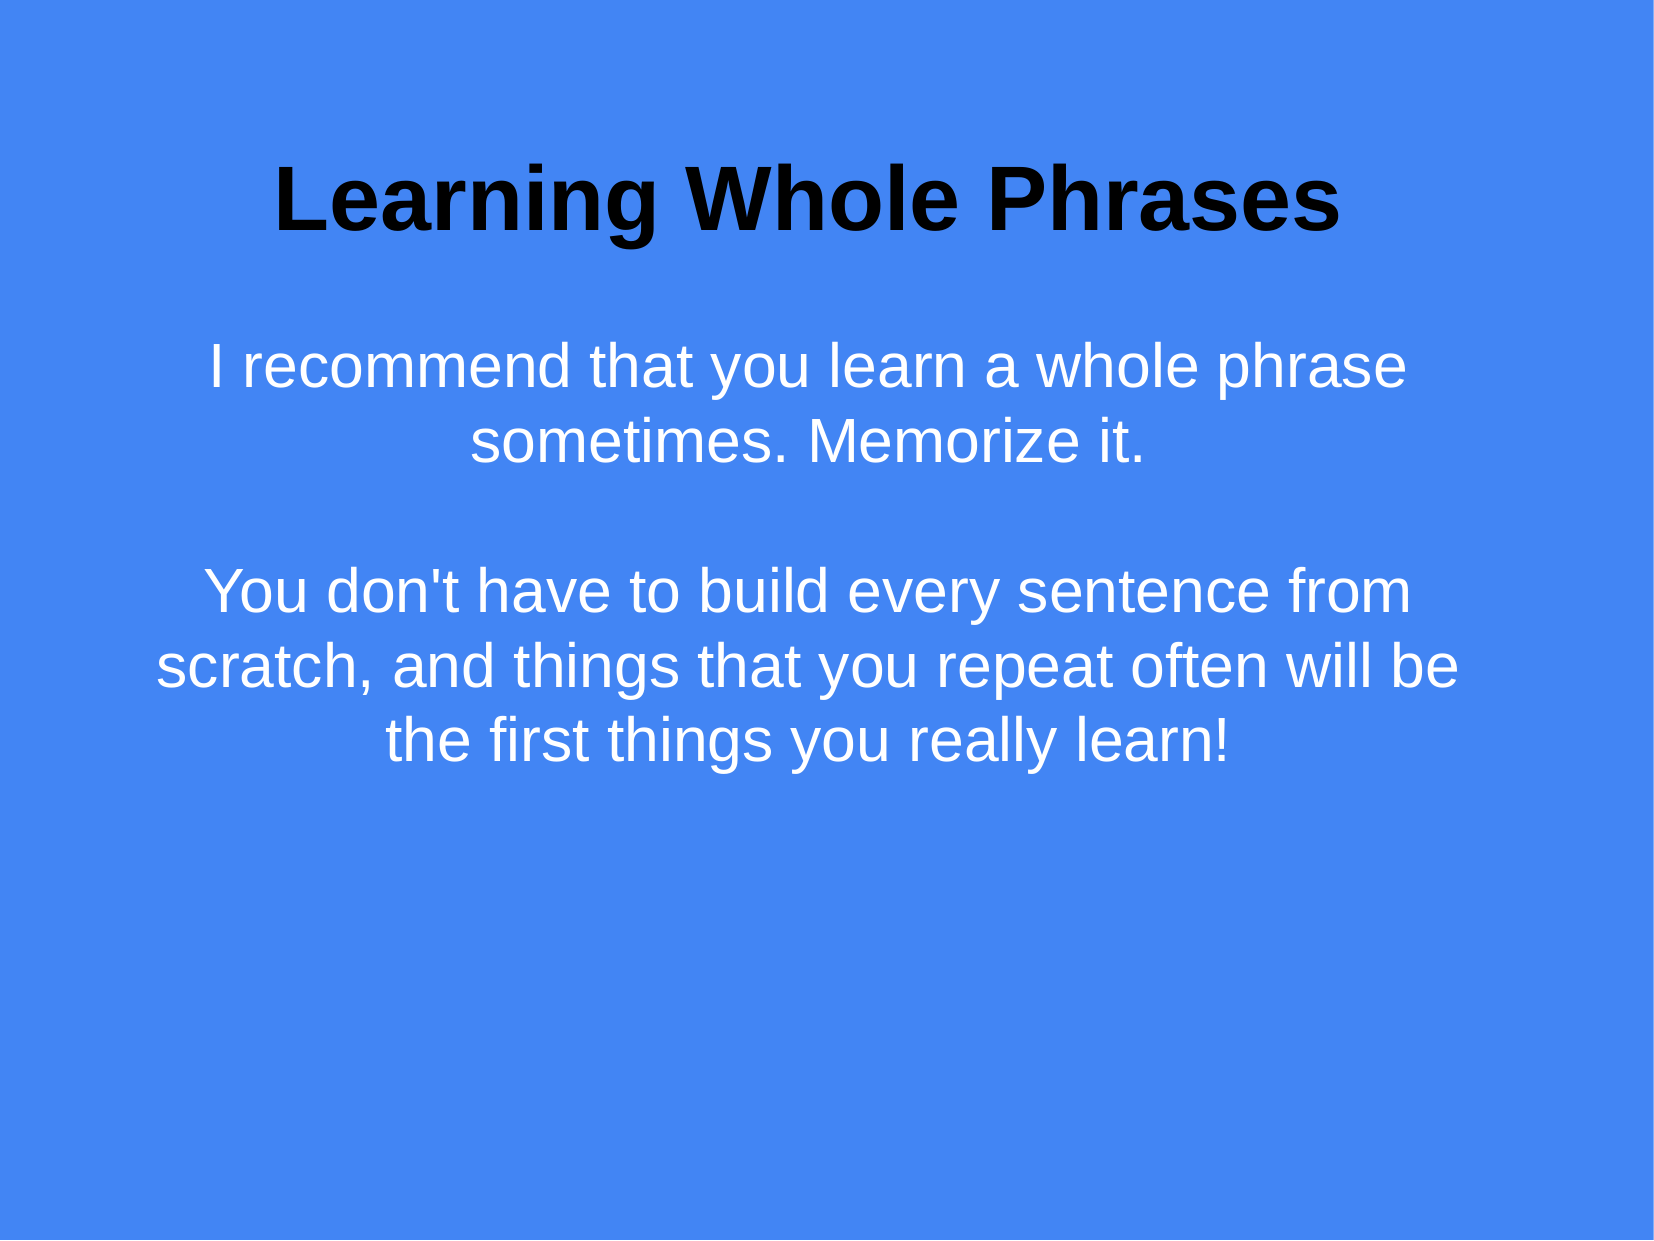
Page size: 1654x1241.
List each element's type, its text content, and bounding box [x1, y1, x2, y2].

text_box I recommend that you learn a whole phrase sometimes. Memorize it. You don't have to build every sentence from scratch, and things that you repeat often will be the first things you really learn! [129, 324, 1489, 1050]
text_box Learning Whole Phrases [82, 98, 1536, 291]
